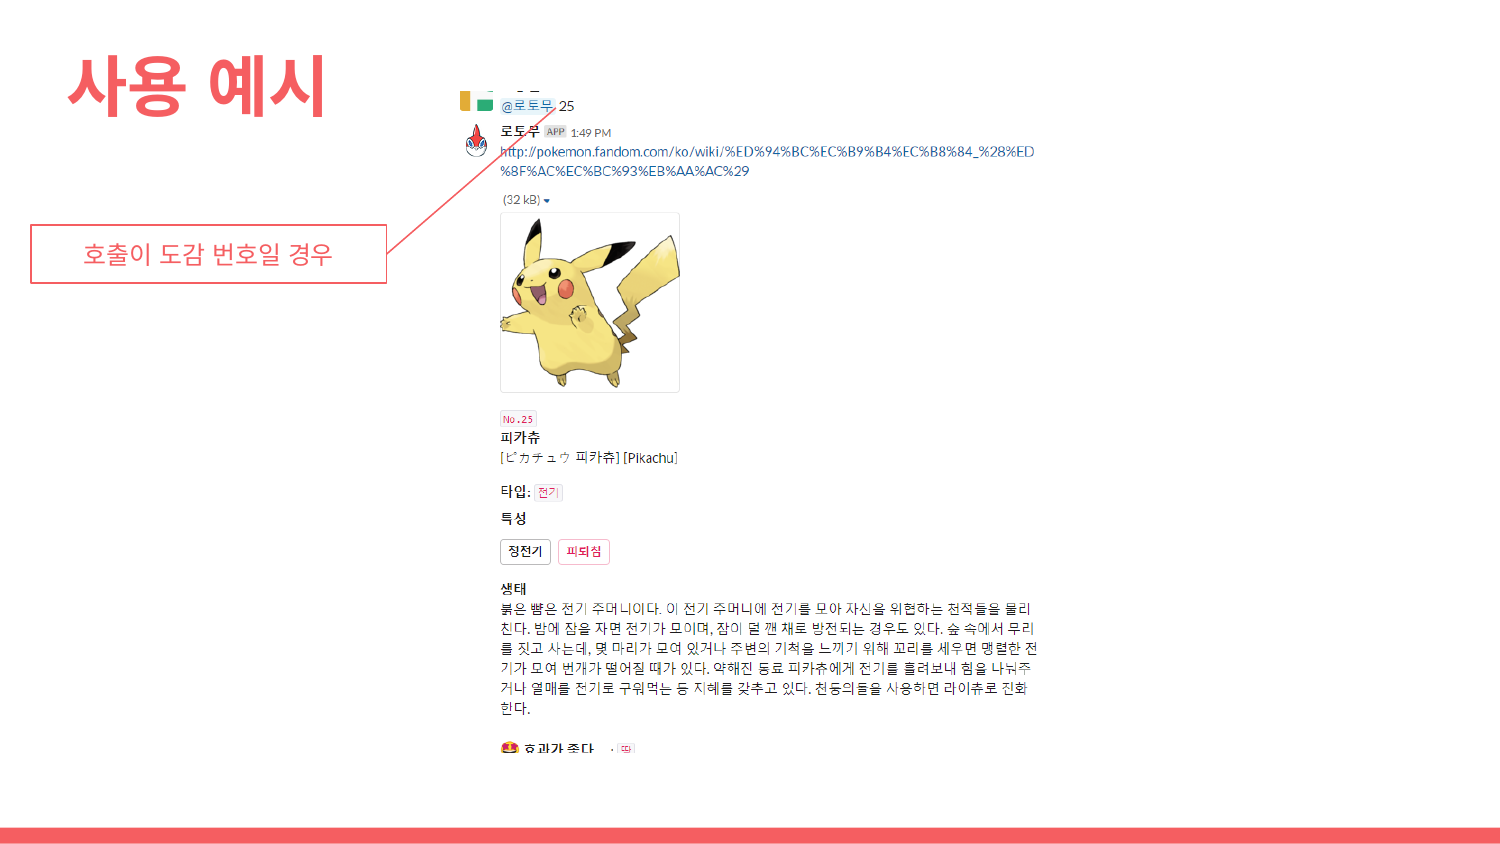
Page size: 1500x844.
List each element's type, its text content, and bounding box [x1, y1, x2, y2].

title 사용 예시 [51, 30, 1449, 133]
picture [456, 91, 1044, 753]
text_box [30, 107, 557, 284]
